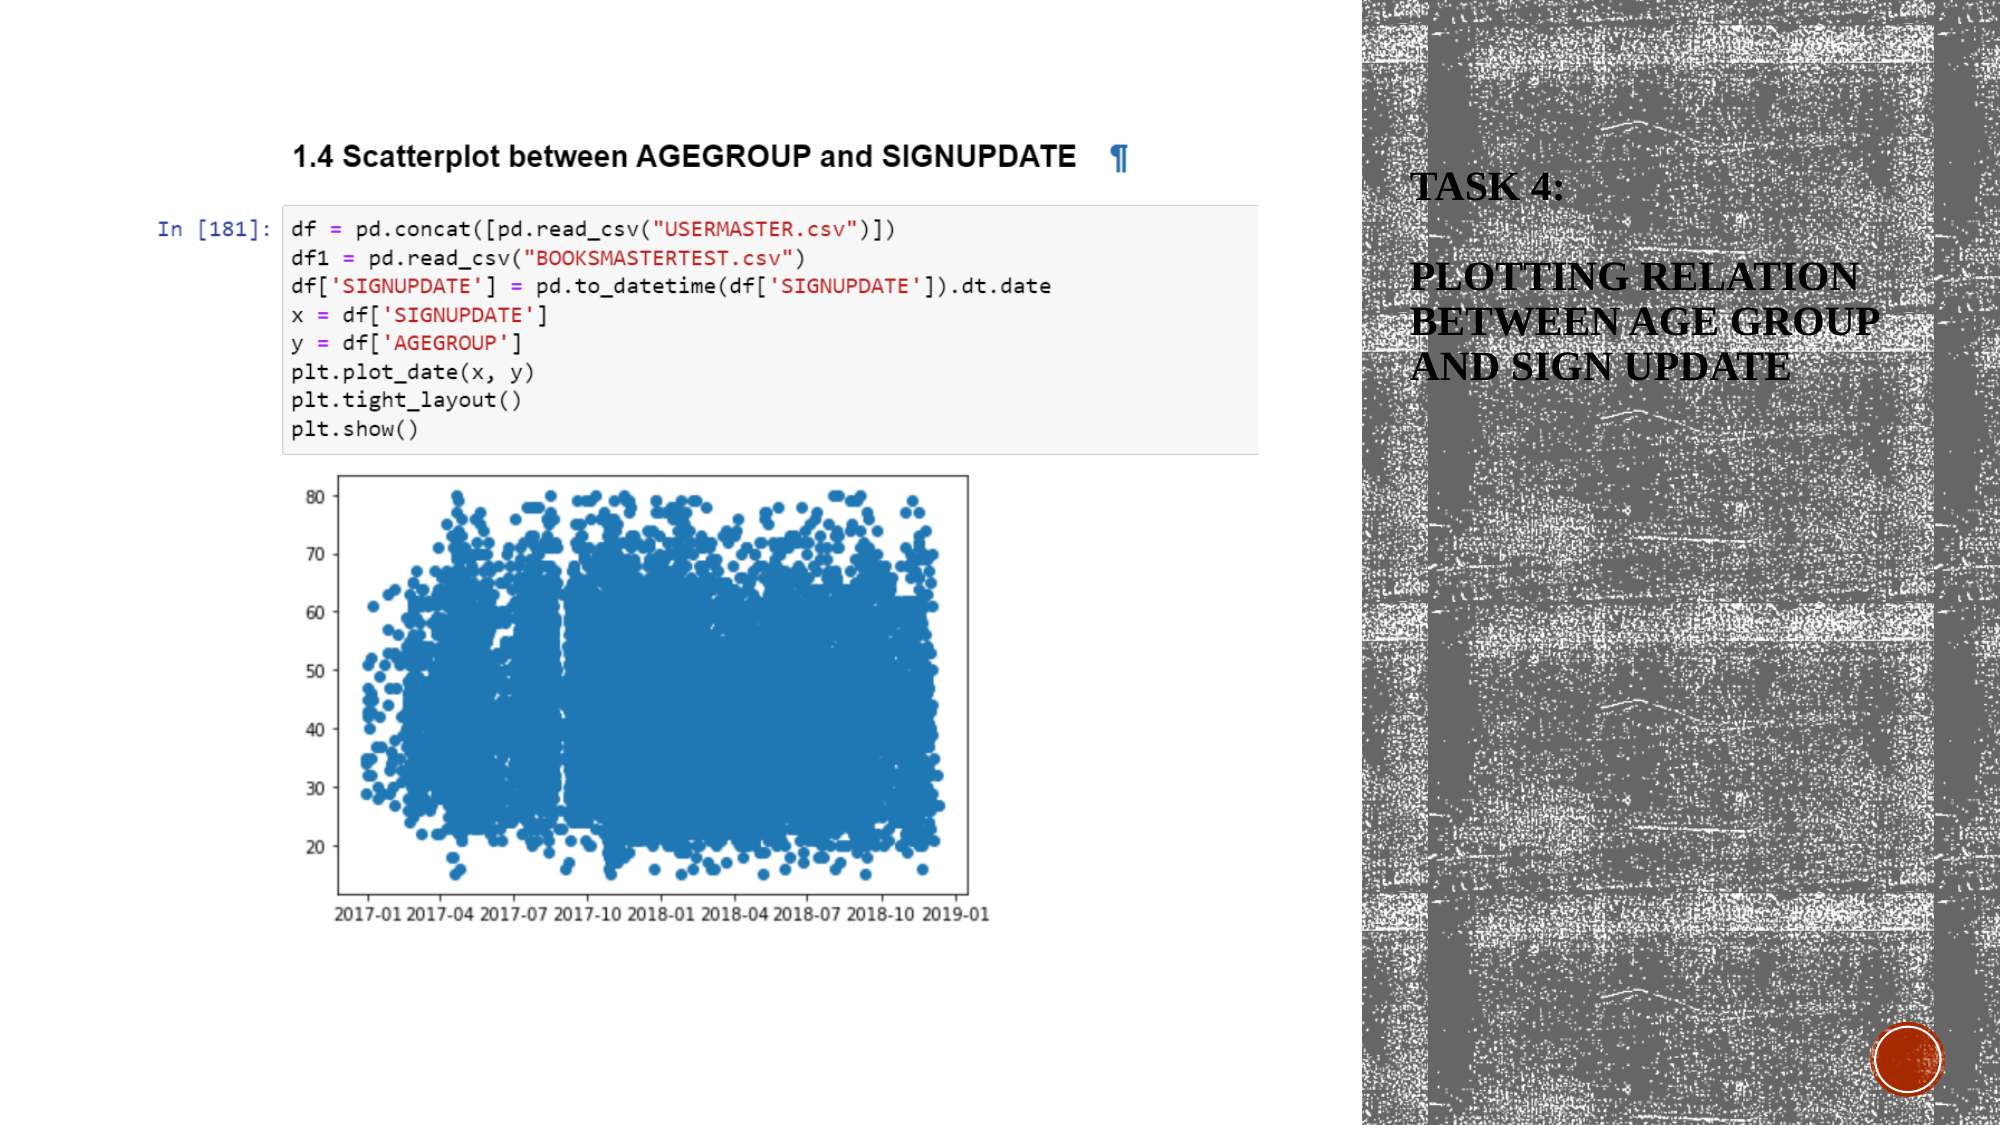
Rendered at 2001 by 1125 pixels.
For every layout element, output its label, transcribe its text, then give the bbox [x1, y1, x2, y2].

text_box TASK 4: PLOTTING relation between age group and sign update [1394, 112, 1920, 398]
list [140, 132, 1256, 930]
